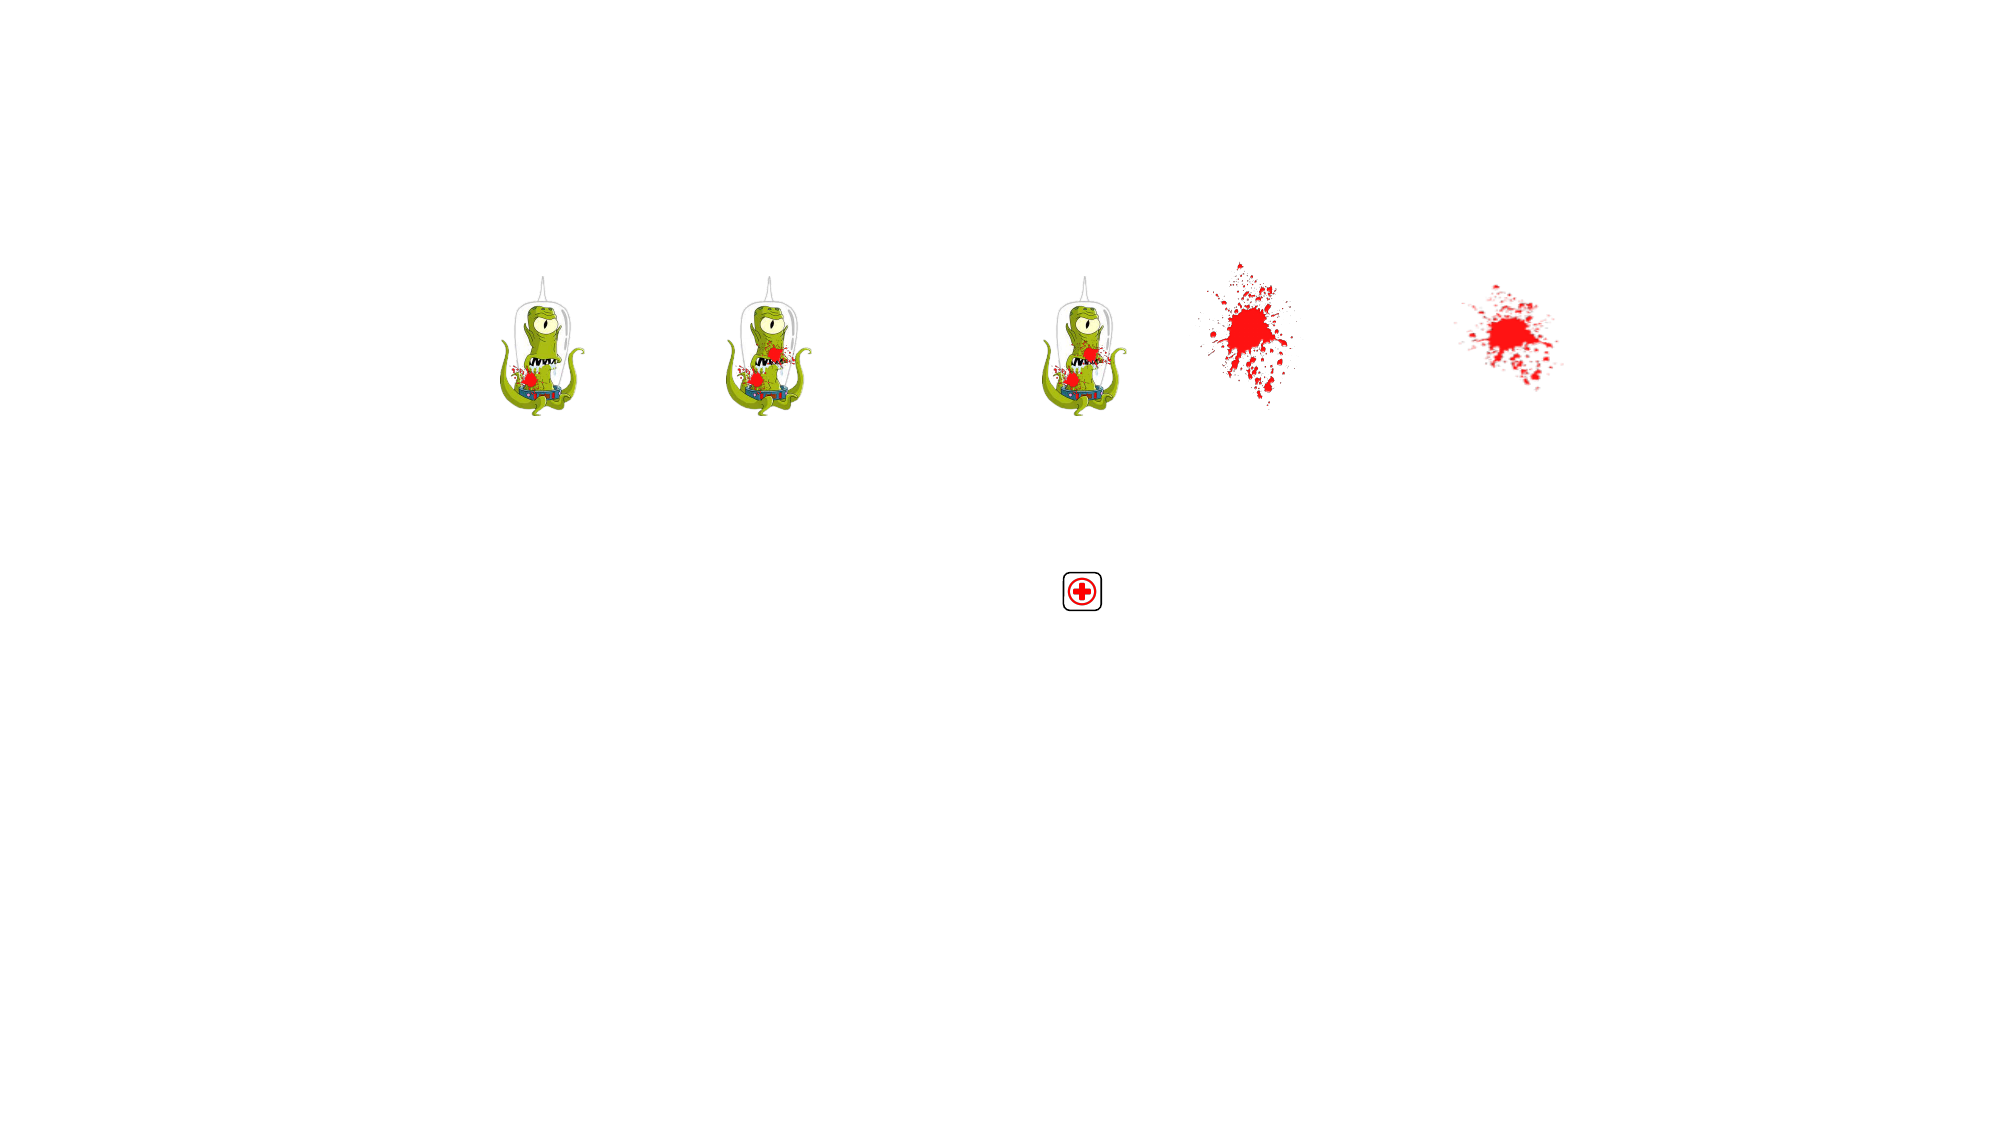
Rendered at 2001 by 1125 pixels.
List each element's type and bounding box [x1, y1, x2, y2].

text_box [726, 276, 812, 416]
text_box [1063, 572, 1102, 611]
picture [1171, 254, 1331, 411]
text_box [500, 276, 585, 416]
picture [1042, 276, 1127, 416]
picture [1426, 276, 1600, 396]
